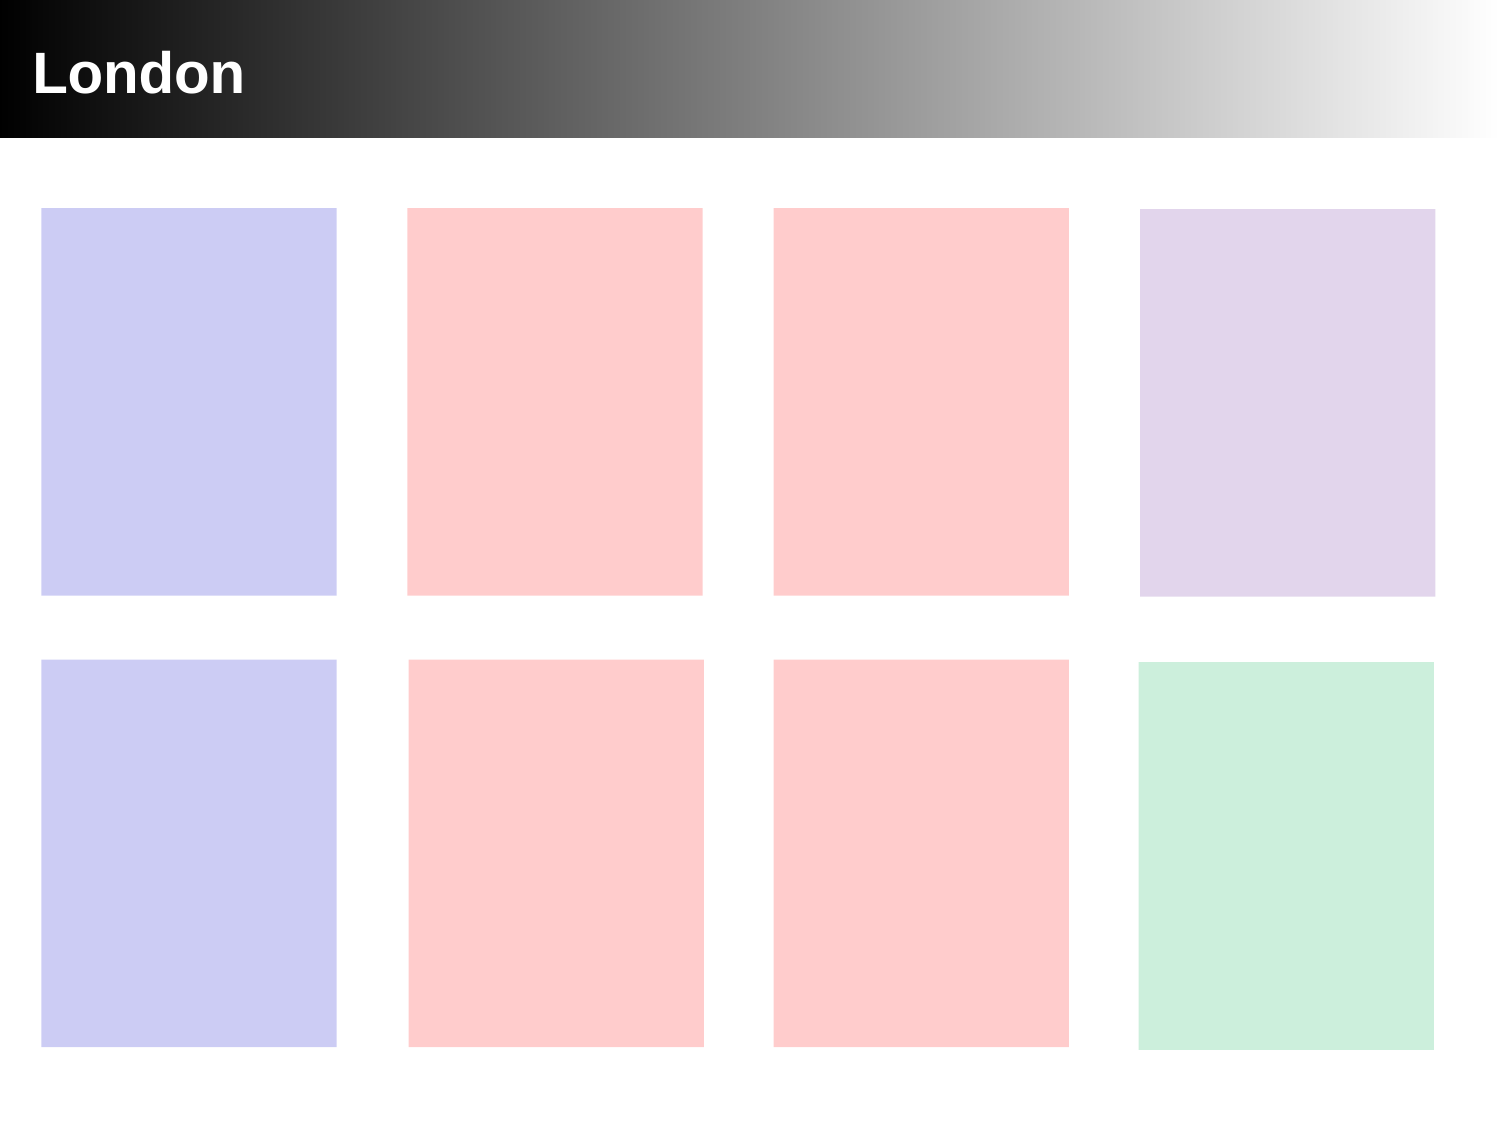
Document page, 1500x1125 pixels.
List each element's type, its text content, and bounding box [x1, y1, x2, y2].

text_box London [17, 27, 975, 113]
text_box [0, 0, 1500, 139]
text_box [40, 207, 1436, 1050]
